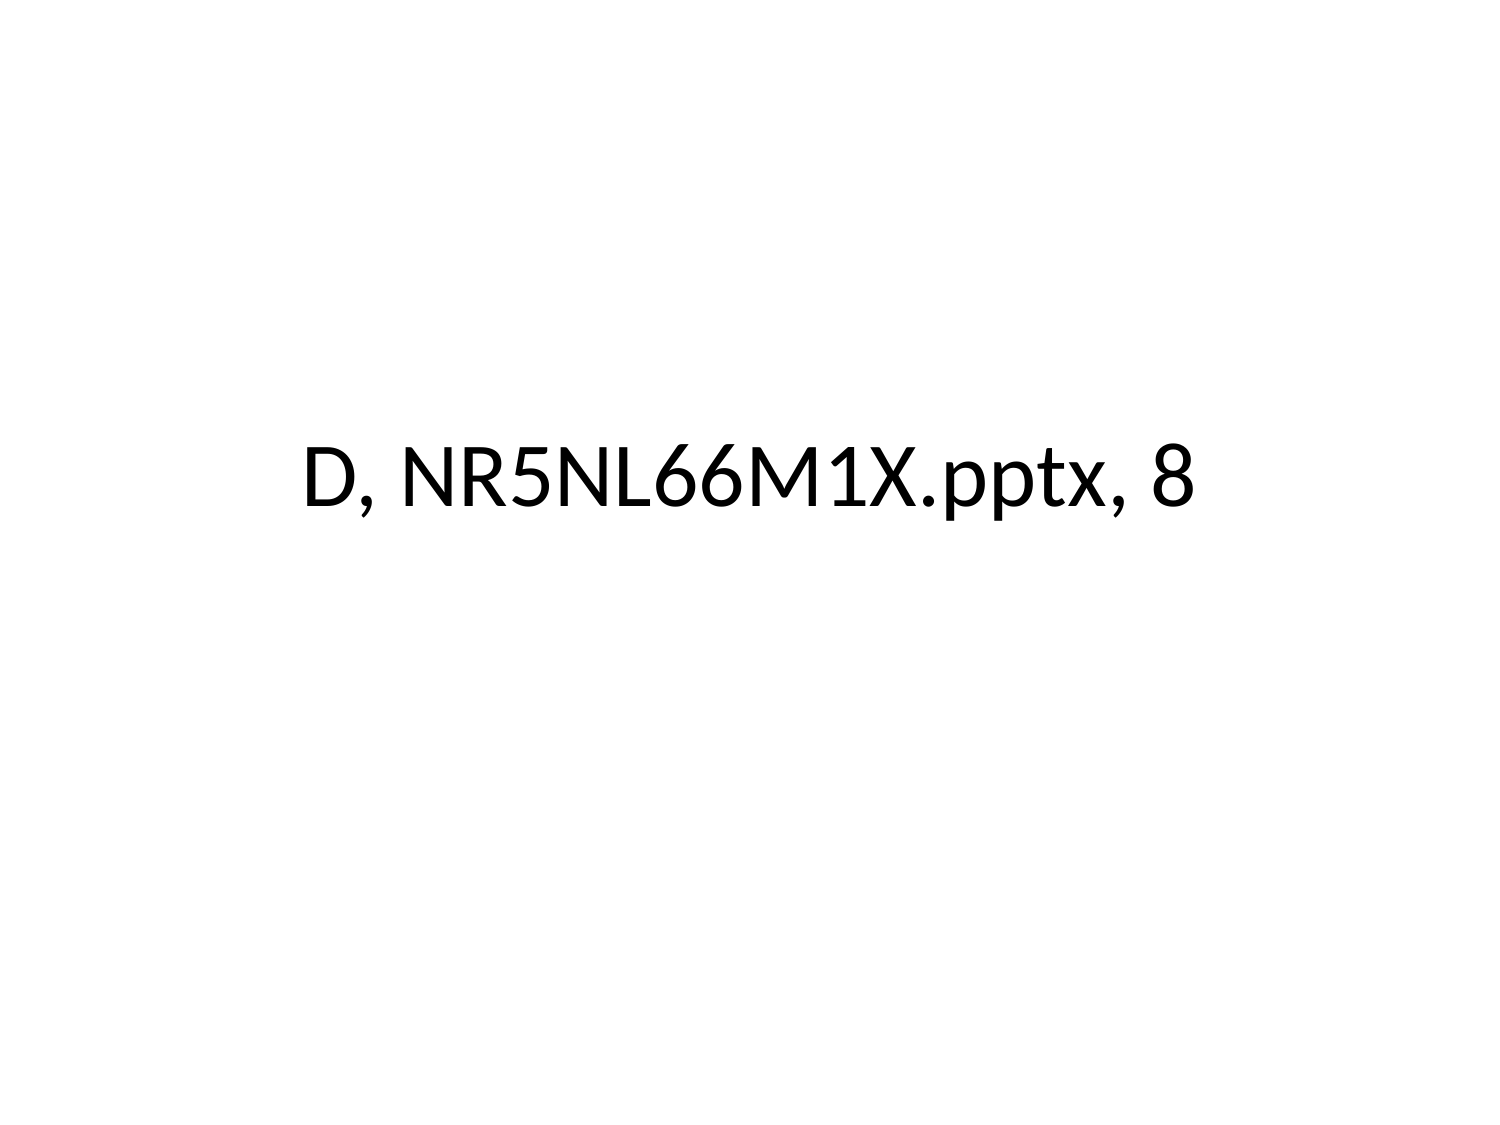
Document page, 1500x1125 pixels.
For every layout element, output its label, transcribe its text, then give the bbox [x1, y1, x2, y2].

title D, NR5NL66M1X.pptx, 8 [112, 349, 1388, 591]
